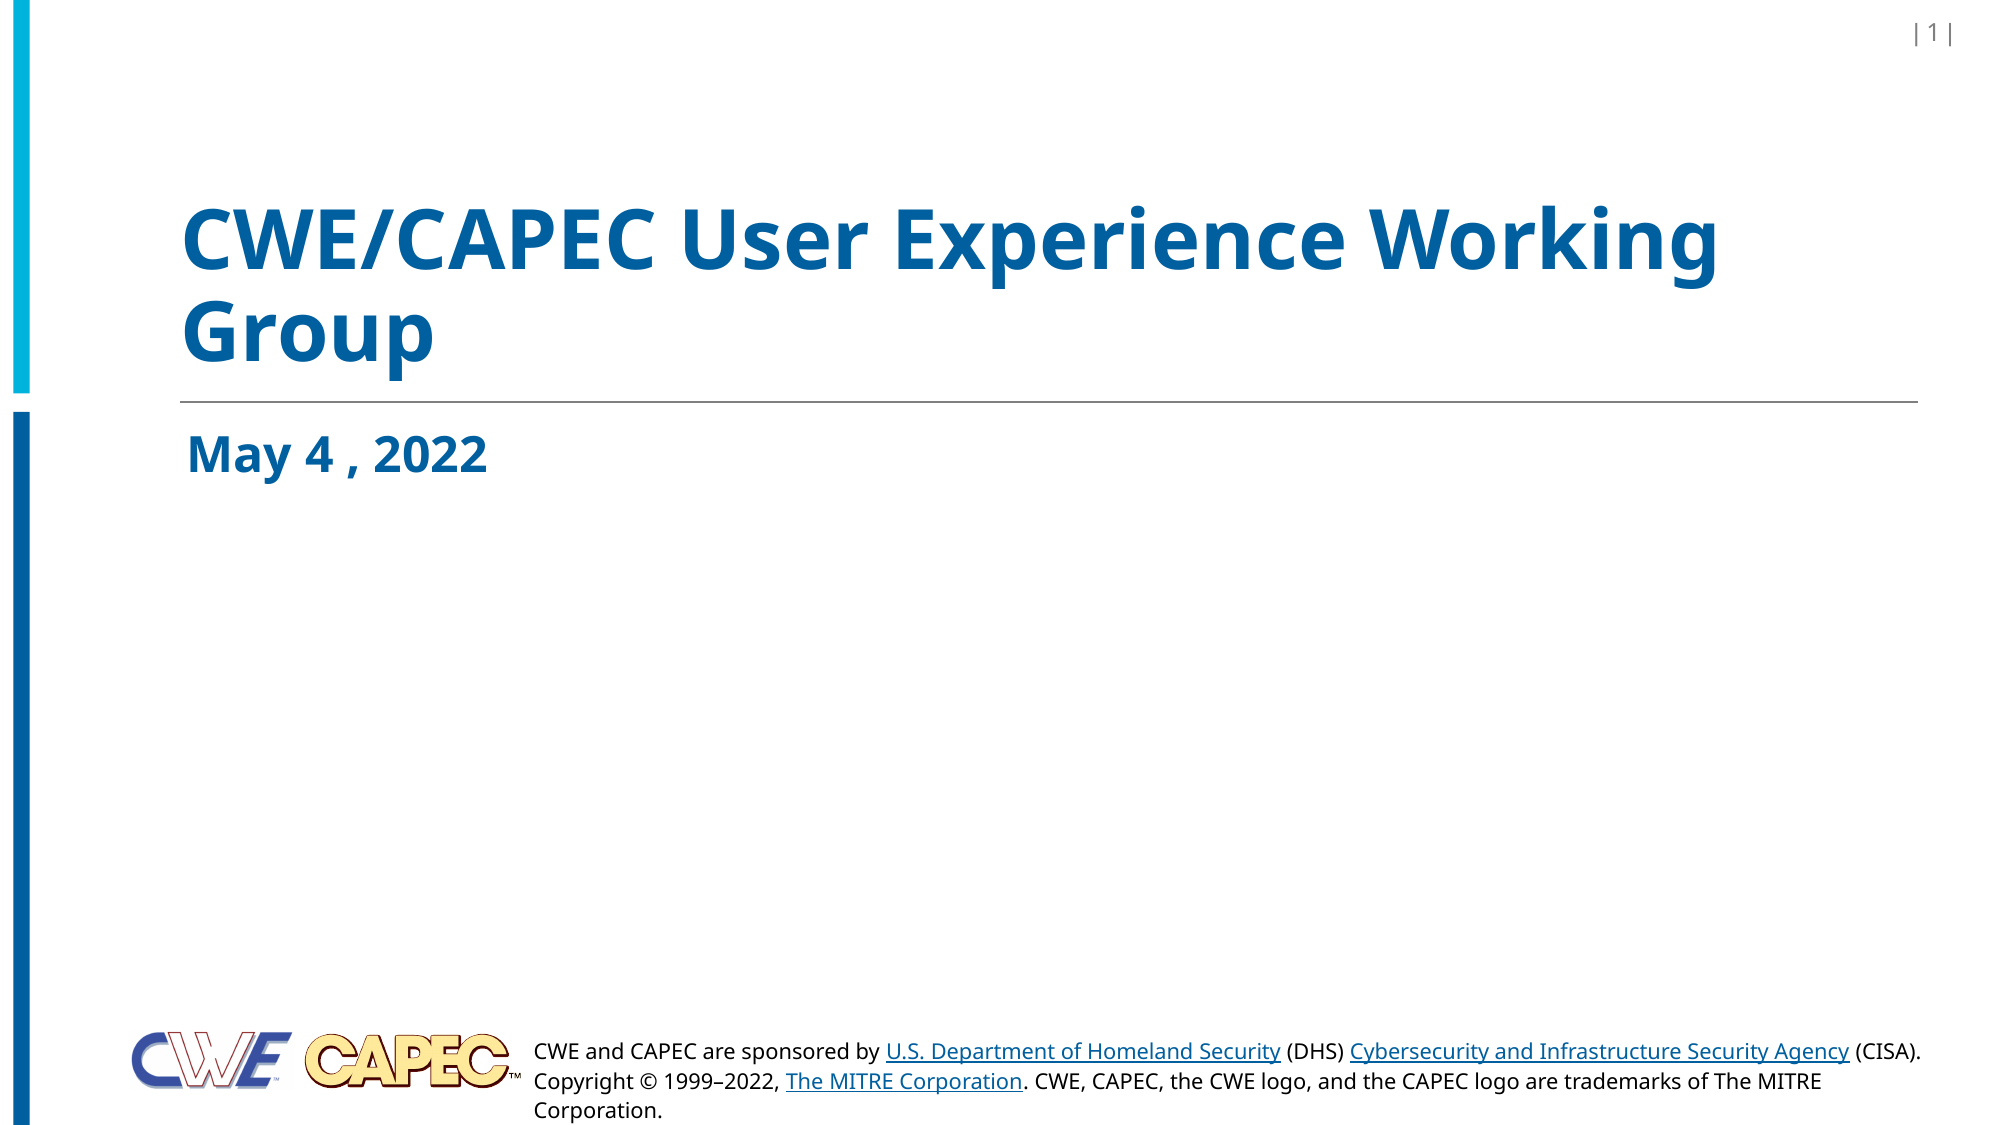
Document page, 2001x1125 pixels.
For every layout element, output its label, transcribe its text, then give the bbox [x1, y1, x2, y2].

slide_number | 1 | [1685, 9, 1976, 51]
picture [130, 1021, 527, 1099]
title CWE/CAPEC User Experience Working Group [165, 60, 1751, 386]
subtitle May 4 , 2022 [171, 421, 1428, 486]
